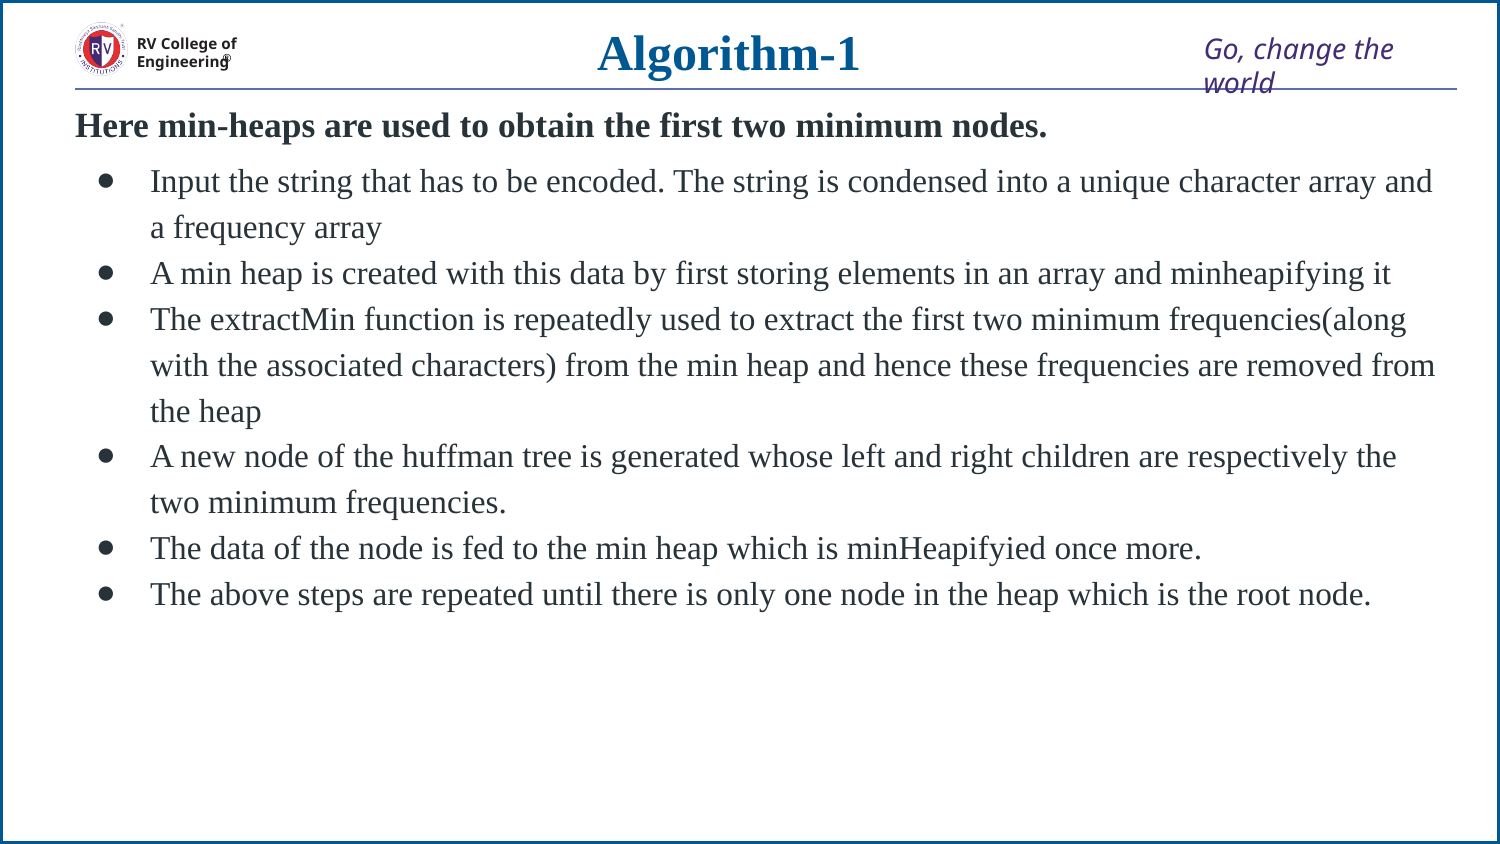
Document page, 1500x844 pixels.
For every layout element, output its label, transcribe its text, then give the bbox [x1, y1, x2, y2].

title Algorithm-1 [255, 20, 1203, 82]
picture [75, 22, 128, 76]
list Here min-heaps are used to obtain the first two minimum nodes. Input the string that has to be encoded. The string is condensed into a unique character array and a frequency array A min heap is created with this data by first storing elements in an array and minheapifying it The extractMin function is repeatedly used to extract the first two minimum frequencies(along with the associated characters) from the min heap and hence these frequencies are removed from the heap A new node of the huffman tree is generated whose left and right children are respectively the two minimum frequencies. The data of the node is fed to the min heap which is minHeapifyied once more. The above steps are repeated until there is only one node in the heap which is the root node. [75, 102, 1457, 794]
